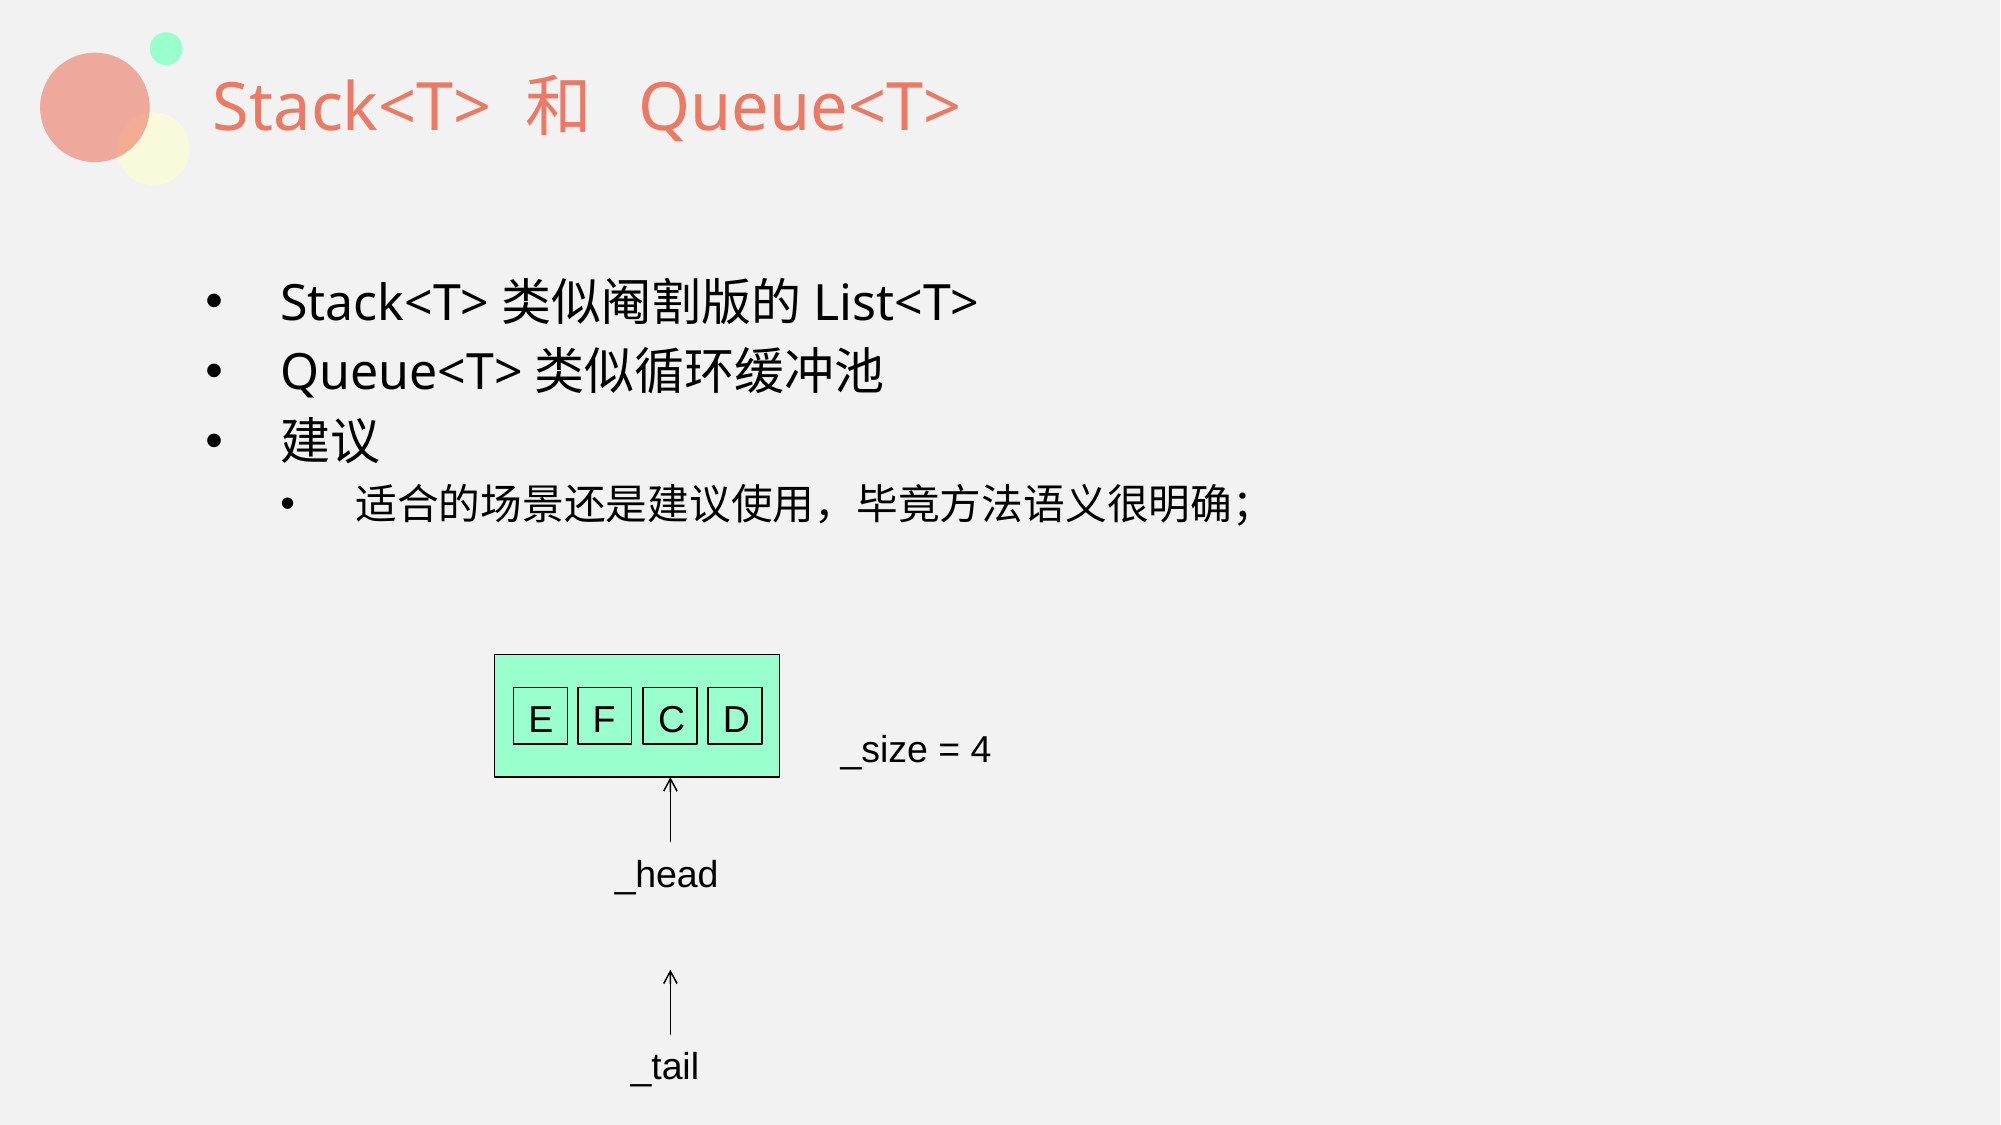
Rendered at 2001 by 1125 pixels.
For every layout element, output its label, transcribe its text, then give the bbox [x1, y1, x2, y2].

list Stack<T>类似阉割版的List<T> Queue<T>类似循环缓冲池 建议 适合的场景还是建议使用，毕竟方法语义很明确； [190, 262, 1900, 1005]
text_box F [577, 687, 632, 745]
text_box E [513, 687, 568, 745]
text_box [599, 777, 741, 903]
title Stack<T> 和 Queue<T> [197, 32, 1900, 176]
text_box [615, 969, 725, 1095]
text_box C [643, 687, 698, 745]
text_box D [708, 687, 762, 745]
text_box _size = 4 [825, 717, 1243, 777]
